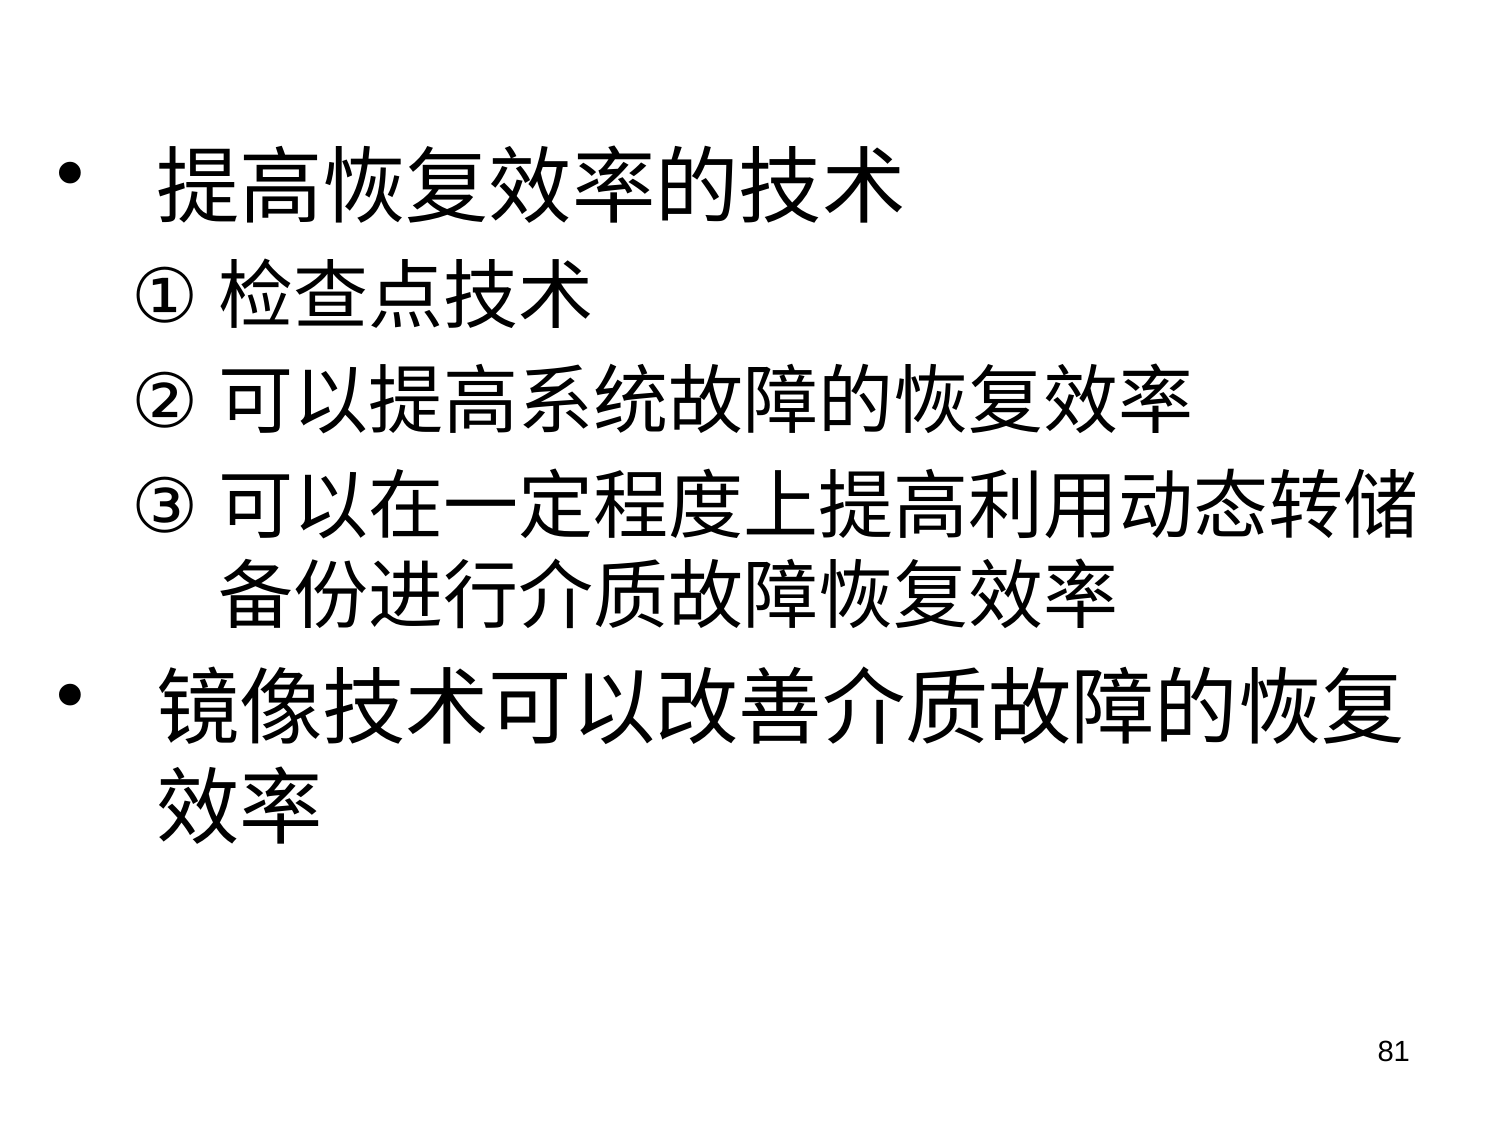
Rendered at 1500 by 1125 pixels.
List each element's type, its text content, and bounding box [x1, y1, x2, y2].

slide_number 81 [1074, 1024, 1426, 1103]
list 提高恢复效率的技术 检查点技术 可以提高系统故障的恢复效率 可以在一定程度上提高利用动态转储备份进行介质故障恢复效率 镜像技术可以改善介质故障的恢复效率 [41, 125, 1447, 976]
